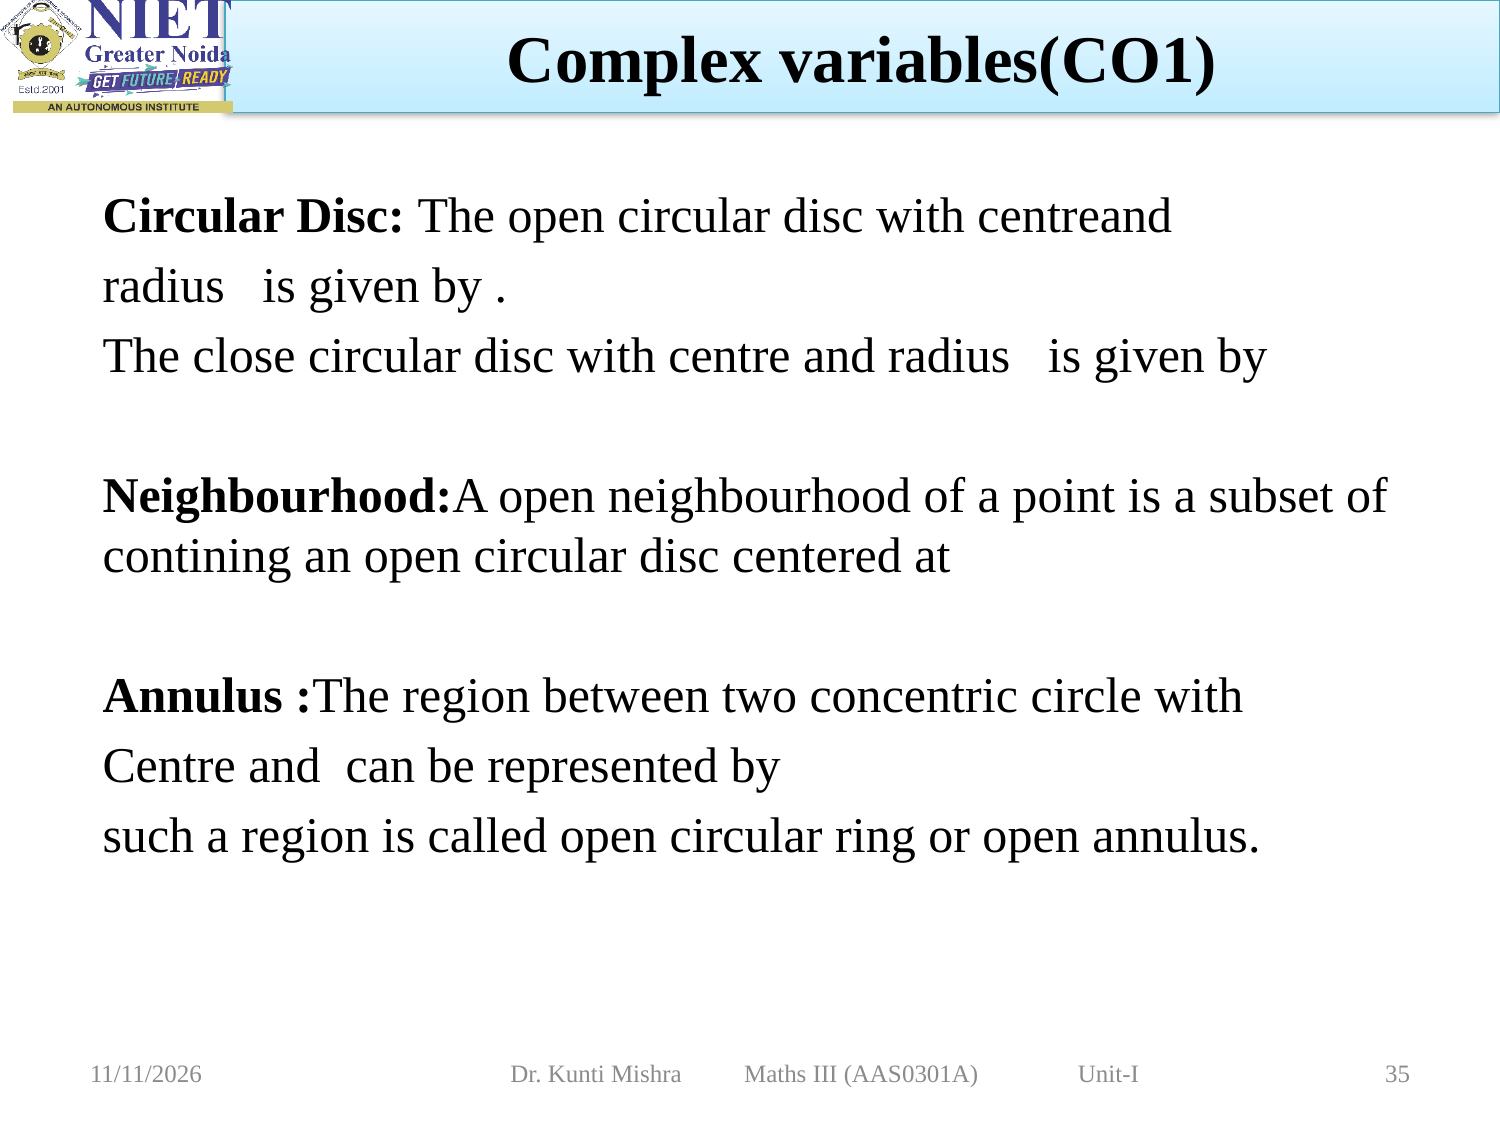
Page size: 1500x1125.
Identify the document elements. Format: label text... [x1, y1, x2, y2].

text_box Complex variables(CO1) [236, 0, 1500, 113]
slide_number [75, 1042, 412, 1103]
slide_number 35 [1074, 1042, 1425, 1103]
footer Dr. Kunti Mishra Maths III (AAS0301A) Unit-I [412, 1042, 1074, 1103]
picture [0, 0, 234, 113]
